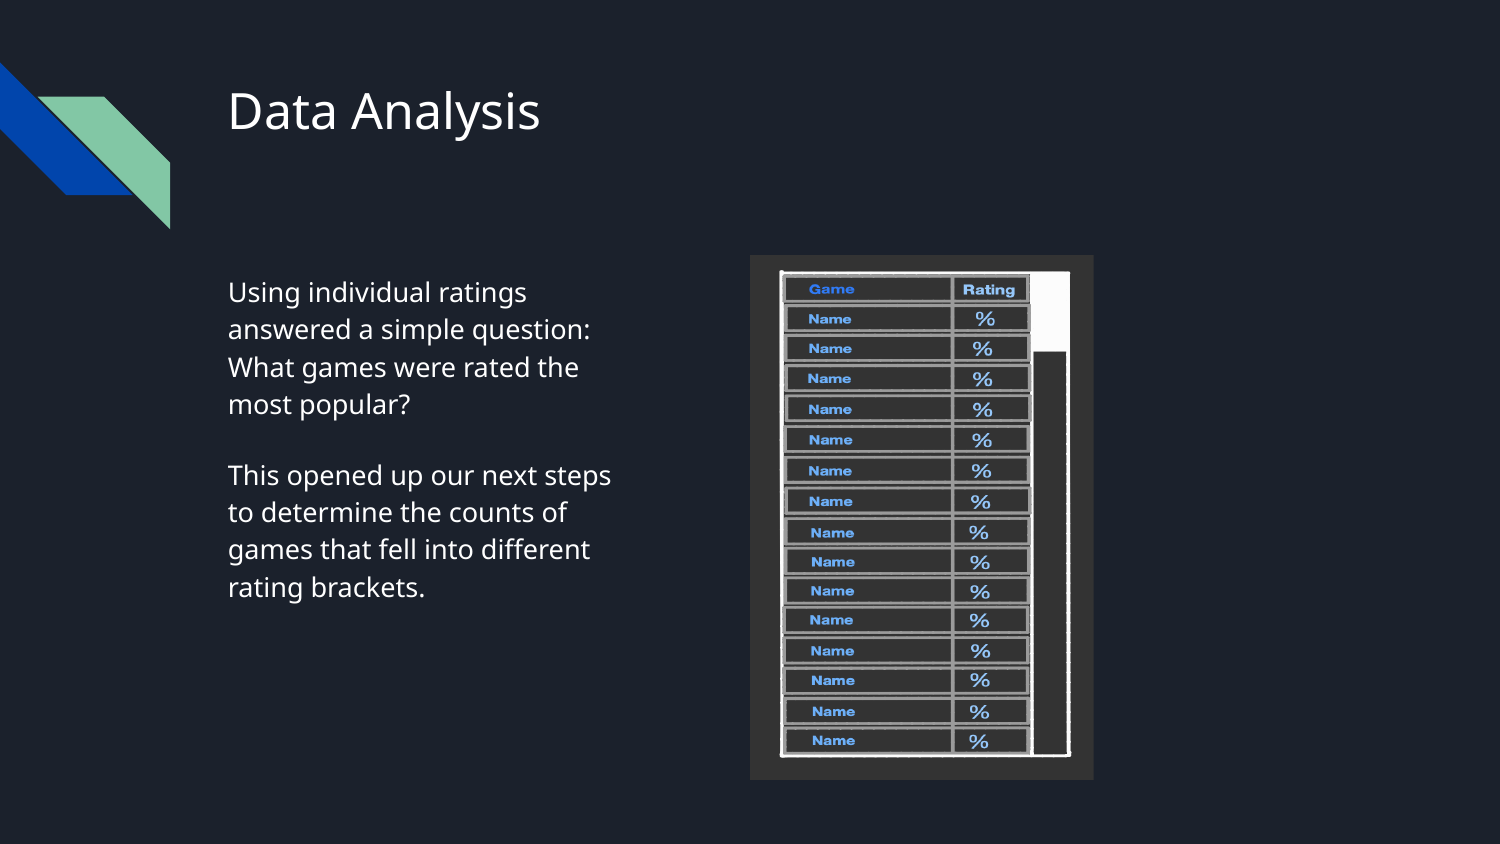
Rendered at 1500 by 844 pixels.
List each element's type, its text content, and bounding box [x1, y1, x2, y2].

title Data Analysis [212, 64, 1368, 215]
picture [749, 255, 1094, 780]
list Using individual ratings answered a simple question: What games were rated the most popular? This opened up our next steps to determine the counts of games that fell into different rating brackets. [212, 255, 644, 734]
